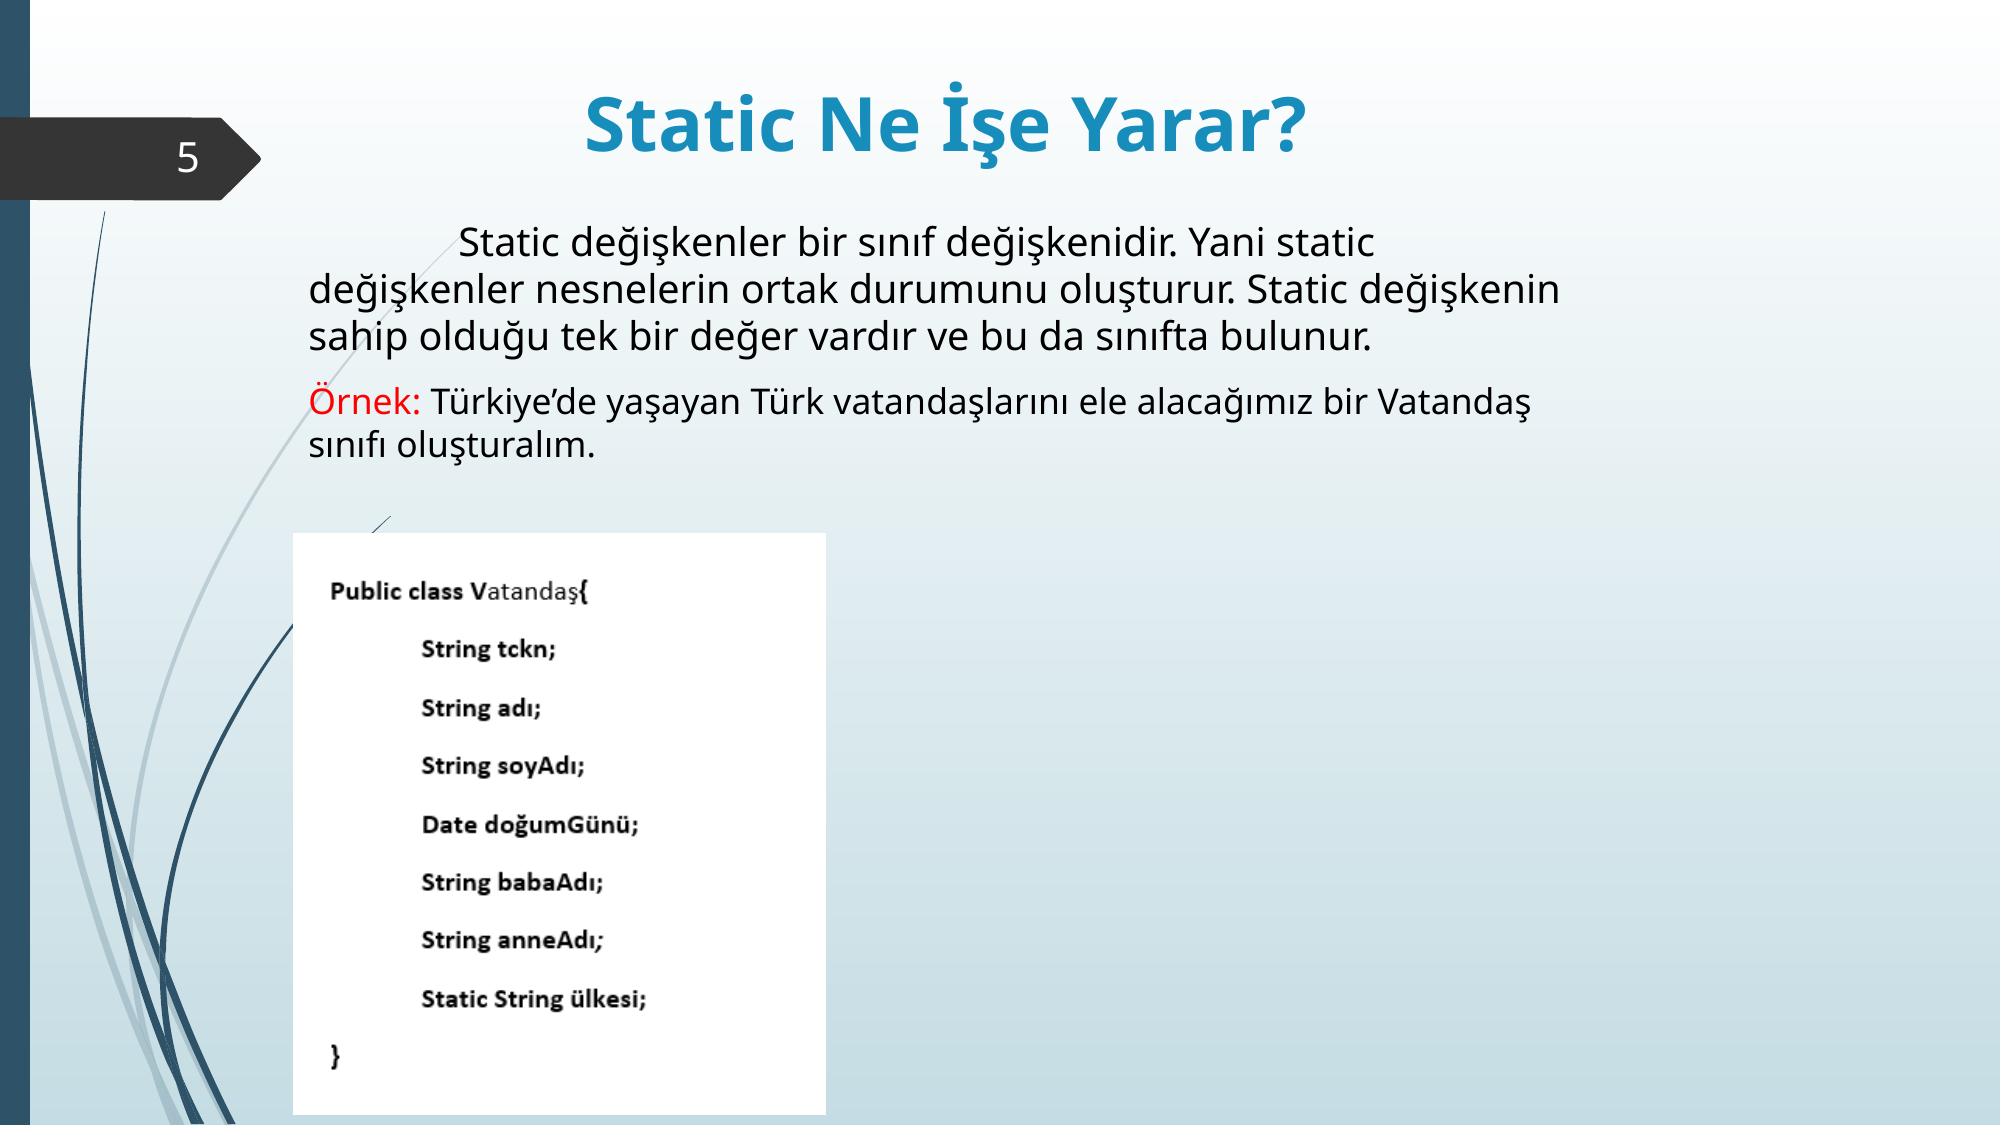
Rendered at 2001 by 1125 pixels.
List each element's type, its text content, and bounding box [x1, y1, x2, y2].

title Static Ne İşe Yarar? [215, 68, 1677, 279]
slide_number 5 [87, 129, 216, 190]
picture [293, 533, 827, 1115]
list Static değişkenler bir sınıf değişkenidir. Yani static değişkenler nesnelerin ortak durumunu oluşturur. Static değişkenin sahip olduğu tek bir değer vardır ve bu da sınıfta bulunur. Örnek: Türkiye’de yaşayan Türk vatandaşlarını ele alacağımız bir Vatandaş sınıfı oluşturalım. [293, 209, 1581, 1022]
